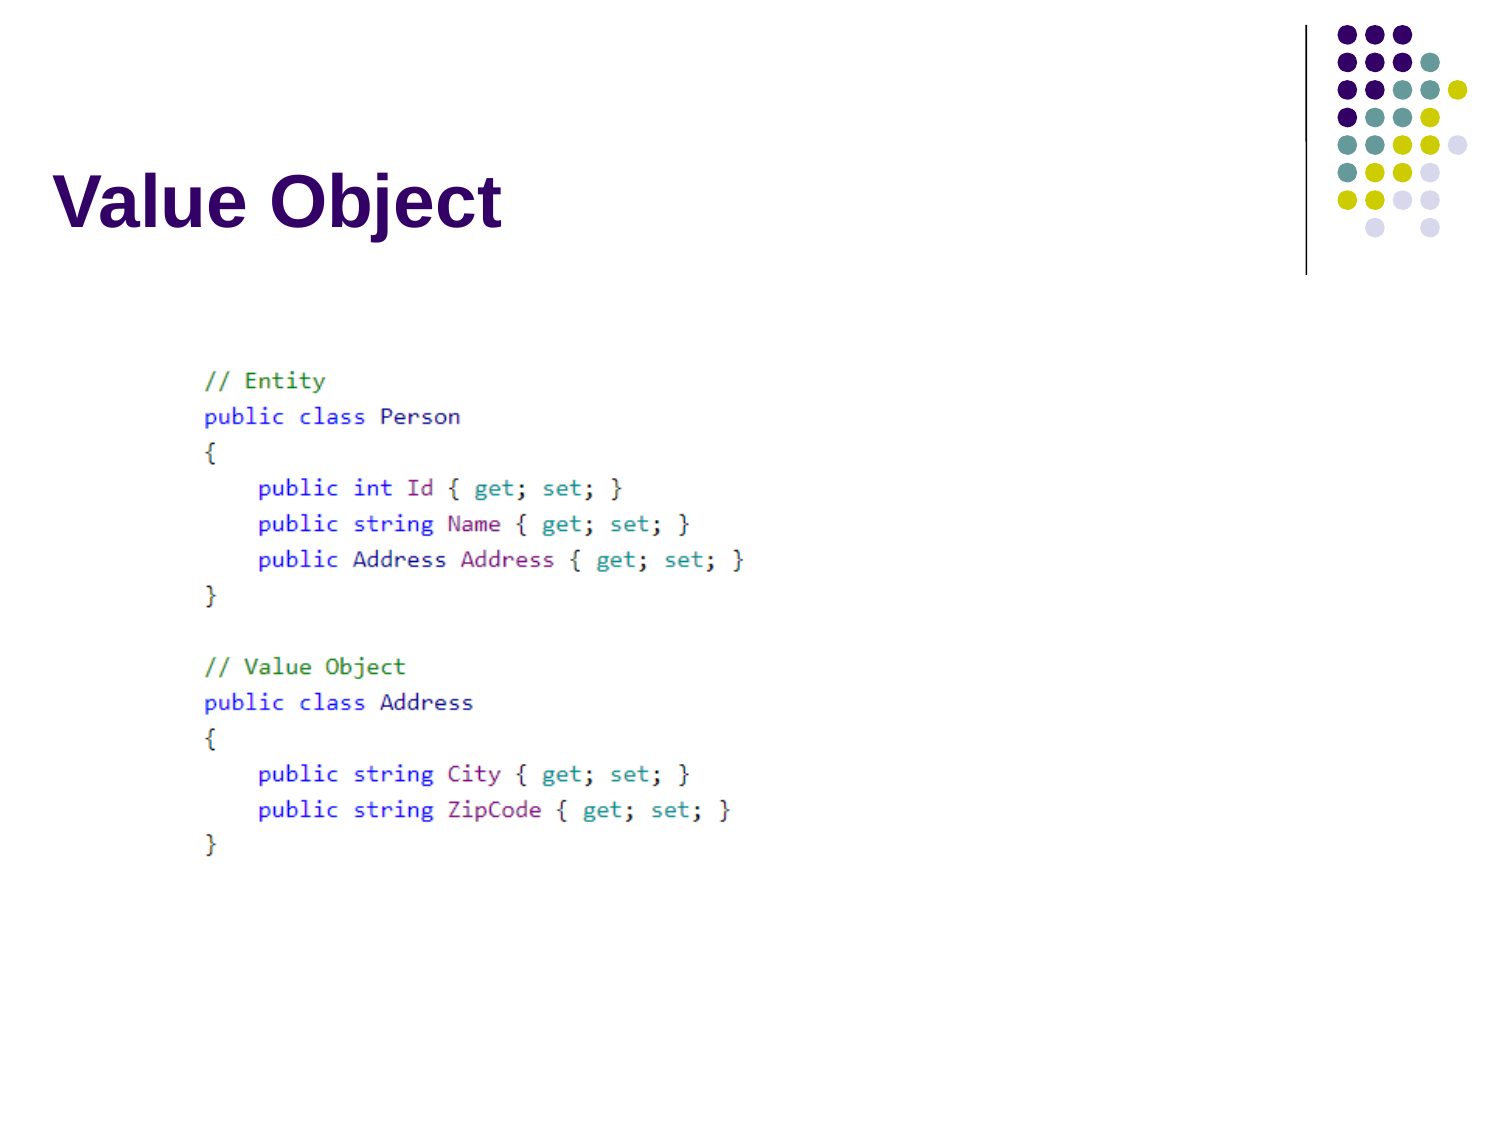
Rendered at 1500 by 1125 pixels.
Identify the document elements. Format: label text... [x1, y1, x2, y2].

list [187, 345, 1401, 879]
title Value Object [37, 37, 1300, 250]
